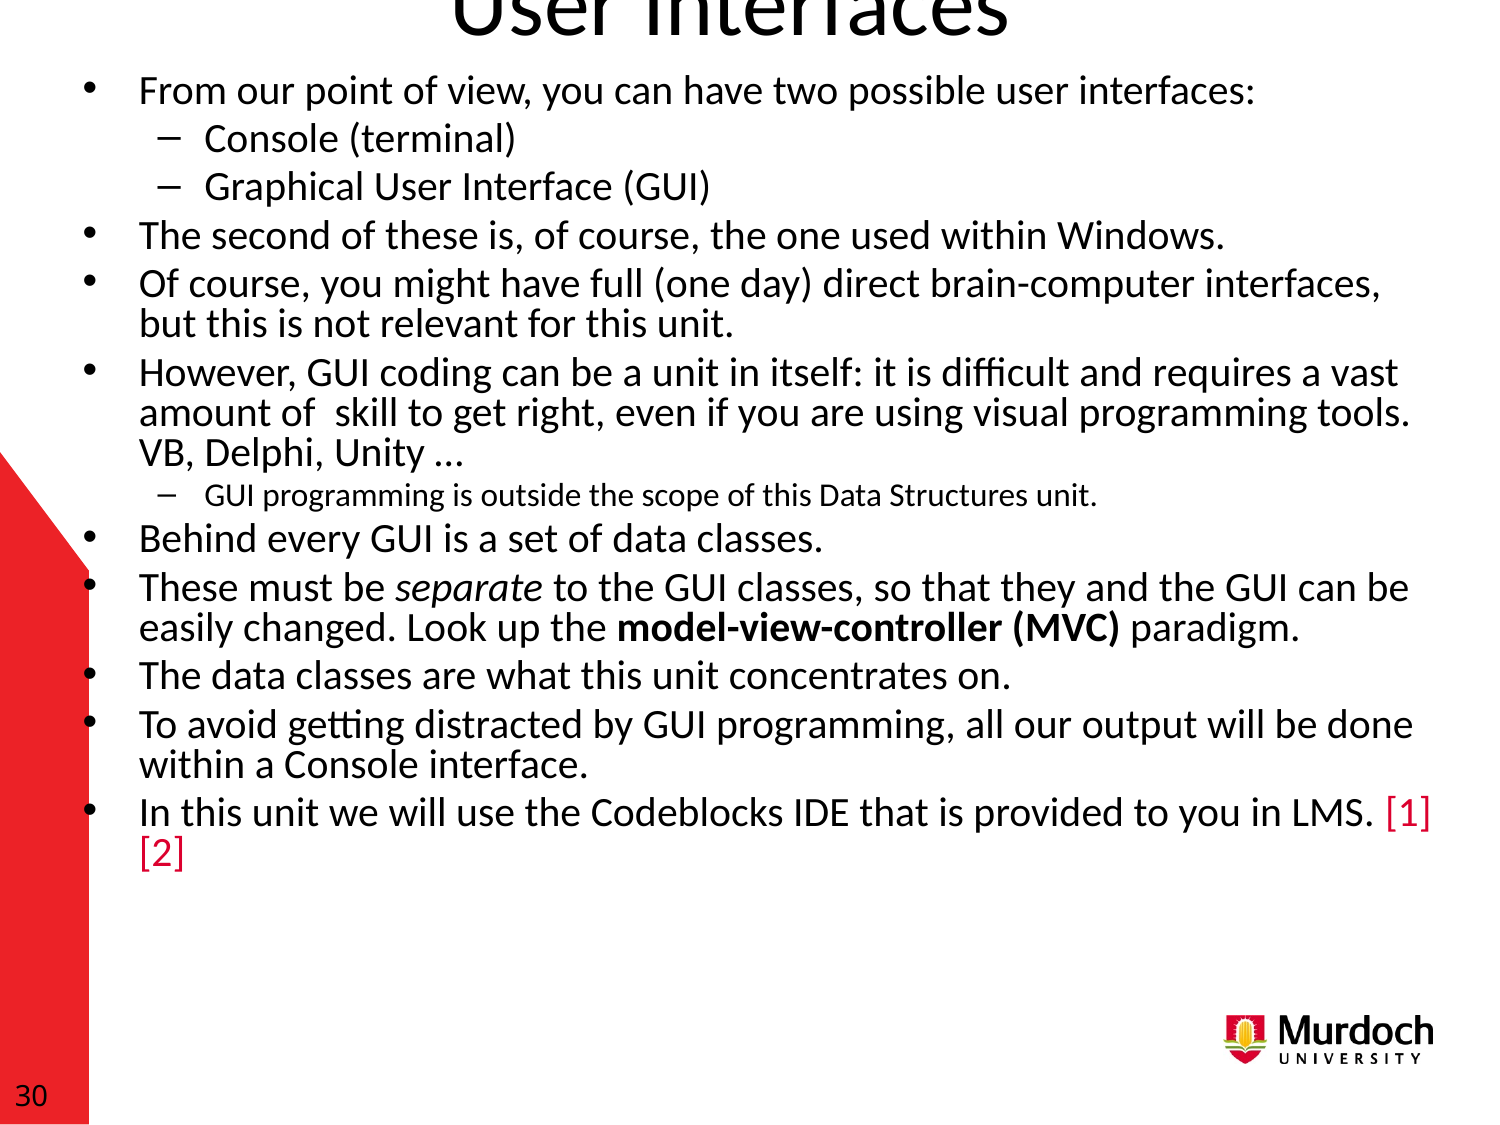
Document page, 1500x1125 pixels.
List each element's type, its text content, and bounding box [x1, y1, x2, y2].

picture [1223, 1015, 1433, 1064]
list From our point of view, you can have two possible user interfaces: Console (terminal) Graphical User Interface (GUI) The second of these is, of course, the one used within Windows. Of course, you might have full (one day) direct brain-computer interfaces, but this is not relevant for this unit. However, GUI coding can be a unit in itself: it is difficult and requires a vast amount of skill to get right, even if you are using visual programming tools. VB, Delphi, Unity … GUI programming is outside the scope of this Data Structures unit. Behind every GUI is a set of data classes. These must be separate to the GUI classes, so that they and the GUI can be easily changed. Look up the model-view-controller (MVC) paradigm. The data classes are what this unit concentrates on. To avoid getting distracted by GUI programming, all our output will be done within a Console interface. In this unit we will use the Codeblocks IDE that is provided to you in LMS. [1] [2] [67, 64, 1459, 1000]
slide_number 30 [0, 1070, 113, 1125]
title User Interfaces [55, 0, 1406, 93]
